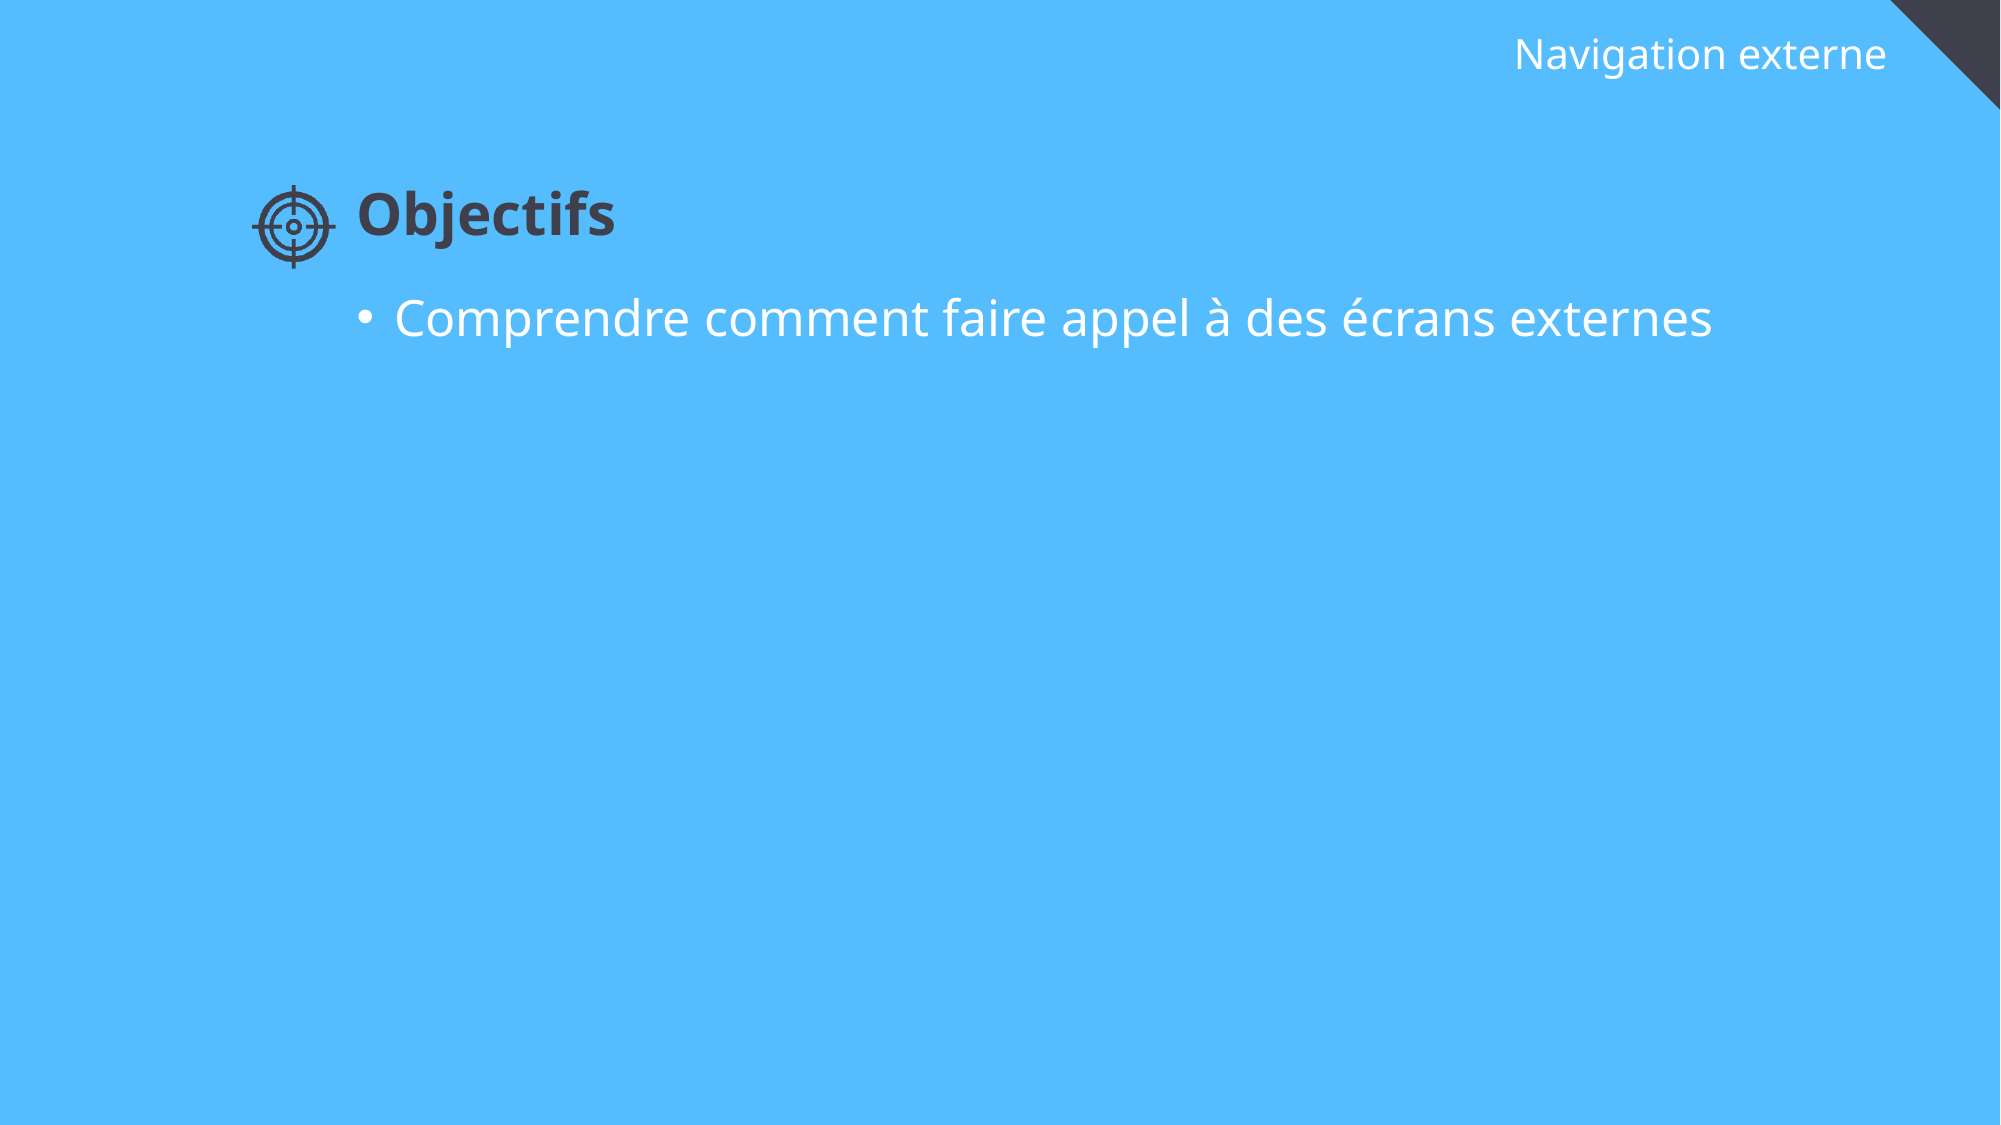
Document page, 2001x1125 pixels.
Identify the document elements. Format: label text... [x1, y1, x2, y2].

list Comprendre comment faire appel à des écrans externes [341, 285, 1890, 705]
picture [245, 178, 342, 275]
title Navigation externe [387, 33, 1888, 108]
list Objectifs [341, 178, 944, 268]
